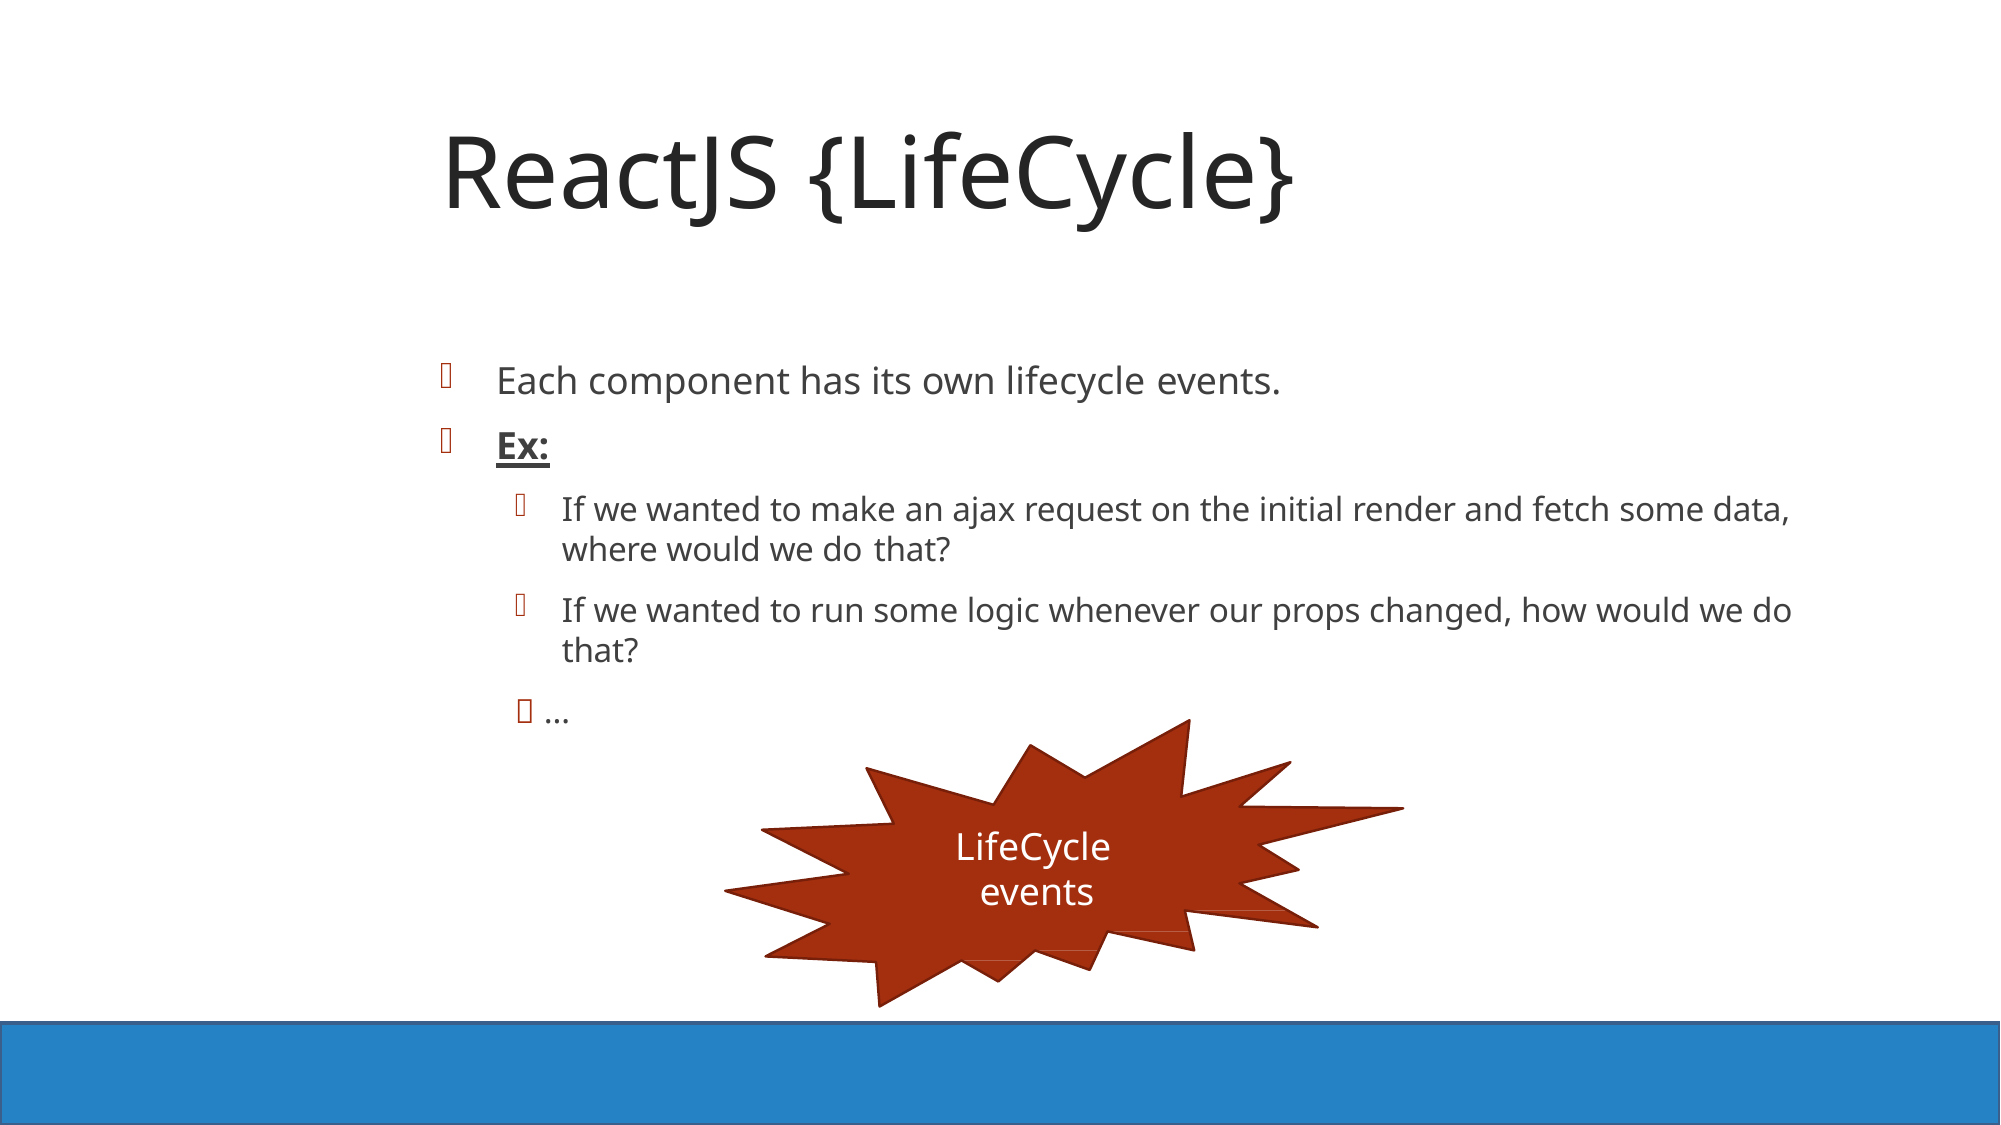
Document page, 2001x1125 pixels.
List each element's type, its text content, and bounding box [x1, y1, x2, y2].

text_box LifeCycle events [953, 820, 1126, 913]
text_box [0, 1021, 2000, 1125]
text_box Each component has its own lifecycle events. Ex: If we wanted to make an ajax request on the initial render and fetch some data, where would we do that? If we wanted to run some logic whenever our props changed, how would we do that?  … [437, 334, 1865, 730]
text_box [725, 720, 1404, 1007]
title ReactJS {LifeCycle} [438, 106, 1313, 297]
